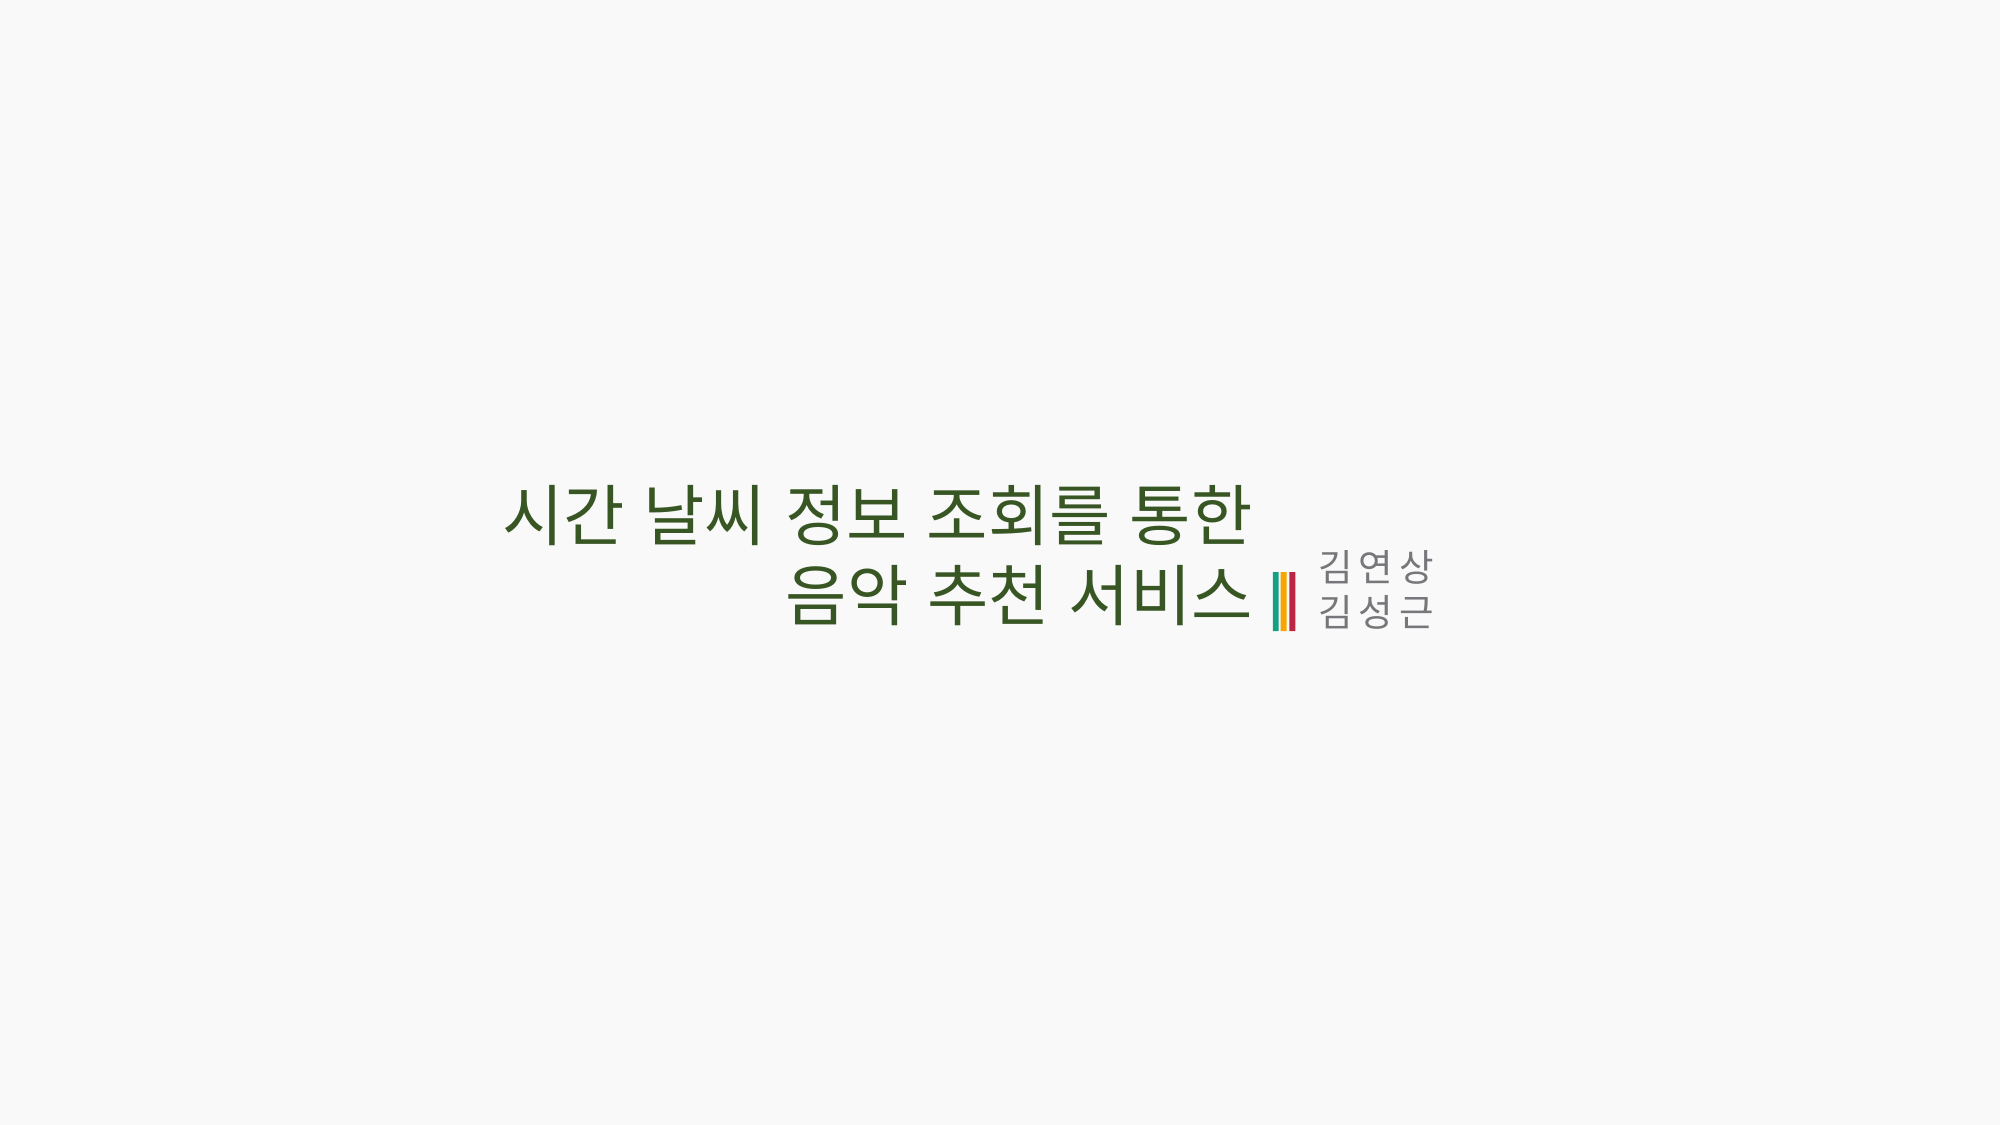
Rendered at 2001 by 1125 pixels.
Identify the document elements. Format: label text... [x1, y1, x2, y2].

text_box 김연상 김성근 [1303, 536, 1464, 642]
text_box 시간 날씨 정보 조회를 통한 음악 추천 서비스 [370, 466, 1269, 641]
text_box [1272, 571, 1296, 632]
